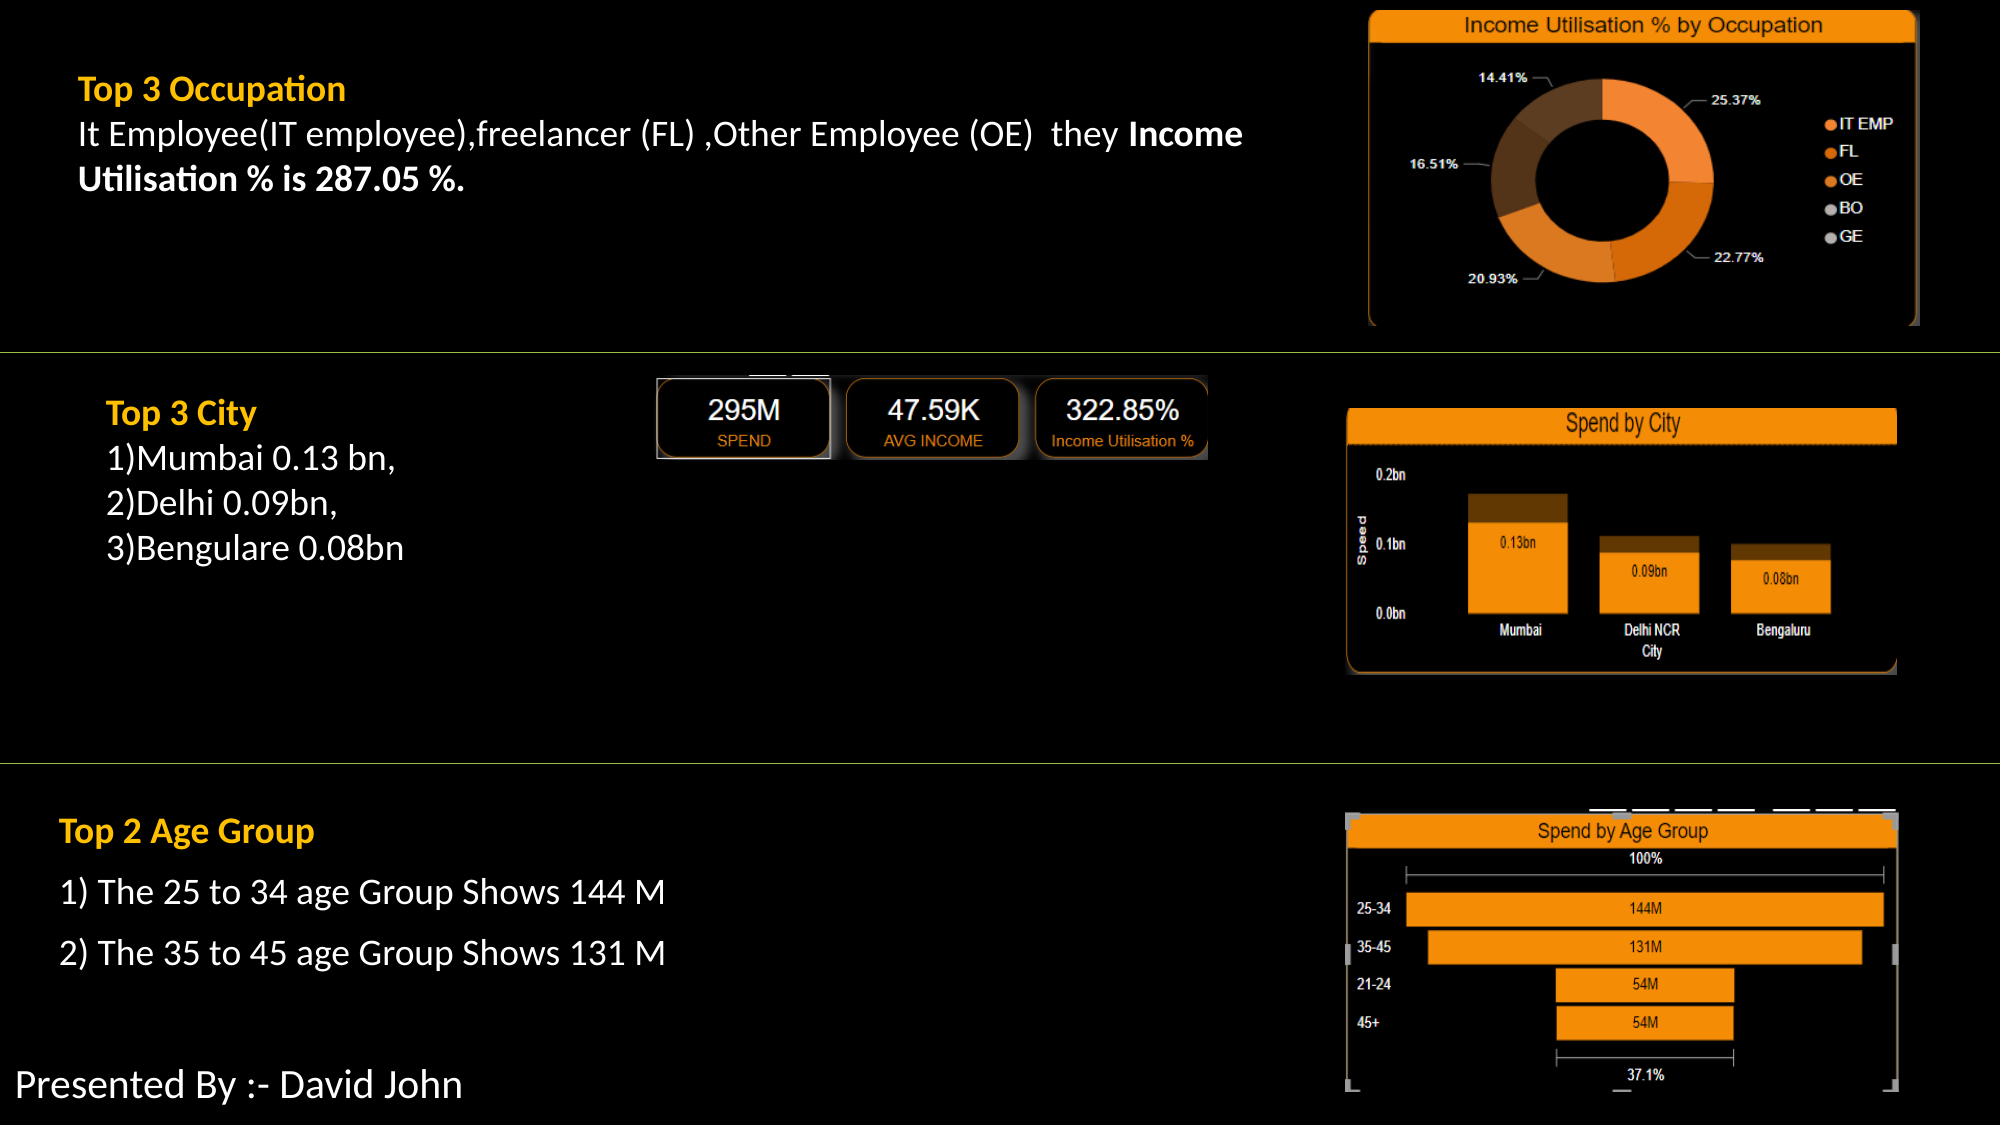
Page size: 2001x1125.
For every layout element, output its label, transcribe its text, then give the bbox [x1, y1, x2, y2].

text_box Top 3 City 1)Mumbai 0.13 bn, 2)Delhi 0.09bn, 3)Bengulare 0.08bn [91, 380, 1091, 576]
picture [1345, 809, 1899, 1092]
picture [1345, 408, 1897, 675]
text_box Top 2 Age Group 1) The 25 to 34 age Group Shows 144 M 2) The 35 to 45 age Group Shows 131 M [43, 803, 1365, 1044]
picture [654, 375, 1208, 460]
text_box Presented By :- David John [0, 1049, 623, 1115]
picture [1368, 10, 1920, 326]
text_box Top 3 Occupation It Employee(IT employee),freelancer (FL) ,Other Employee (OE) they Income Utilisation % is 287.05 %. [63, 56, 1346, 252]
